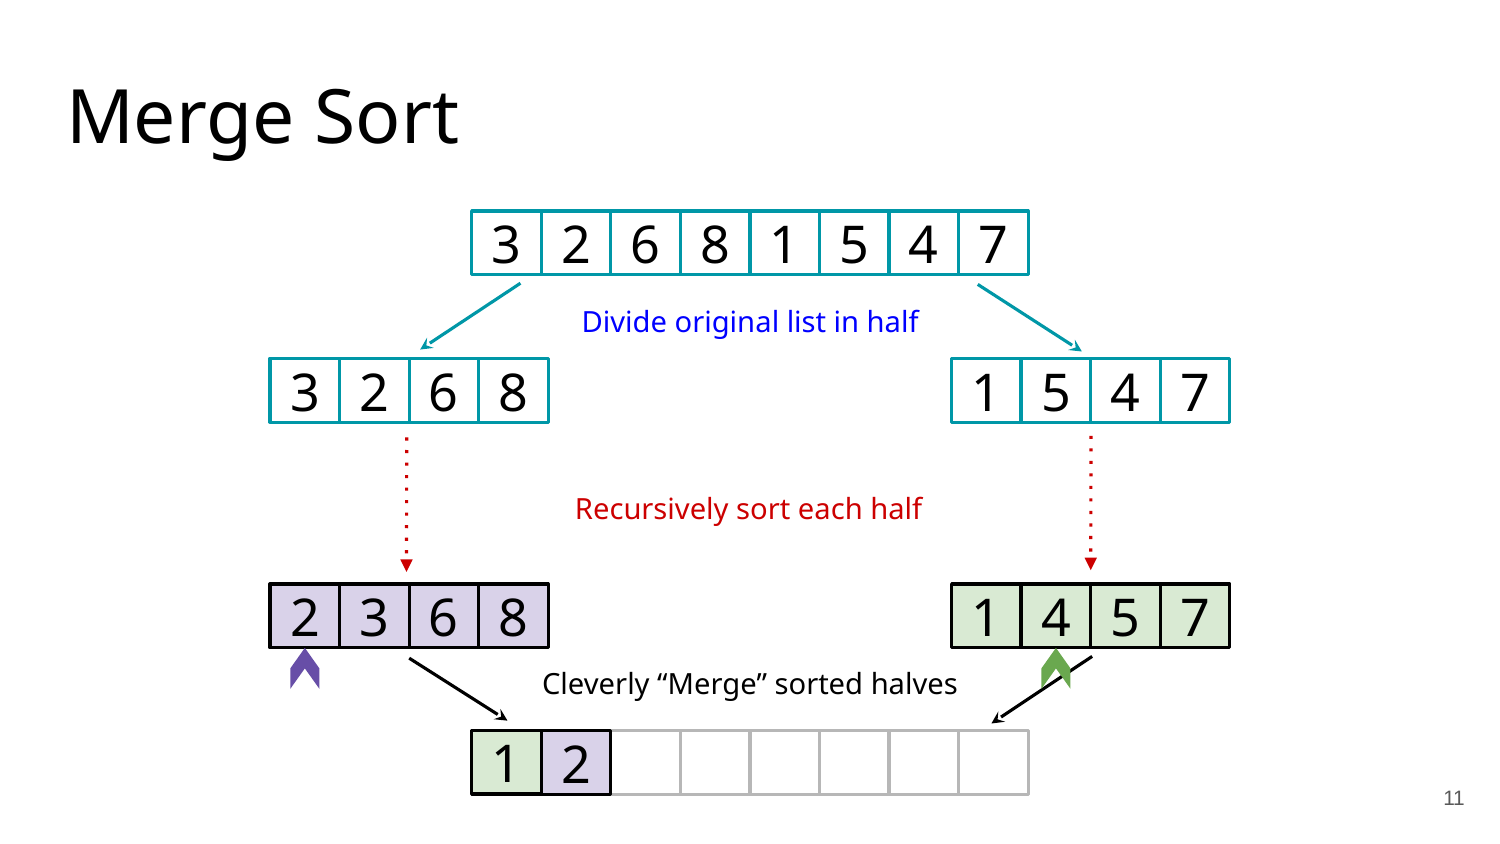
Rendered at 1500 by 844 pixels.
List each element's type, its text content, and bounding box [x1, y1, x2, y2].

text_box Divide original list in half [545, 295, 955, 346]
text_box [958, 730, 1029, 795]
text_box Recursively sort each half [476, 480, 1021, 536]
text_box 7 [958, 210, 1029, 275]
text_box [419, 283, 521, 350]
text_box 5 [1090, 583, 1160, 648]
text_box 4 [889, 210, 958, 275]
text_box 1 [951, 358, 1021, 423]
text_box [408, 657, 508, 721]
text_box 4 [1021, 583, 1090, 648]
text_box [819, 730, 889, 795]
text_box 2 [270, 583, 339, 648]
text_box [680, 730, 749, 795]
text_box 6 [409, 358, 478, 423]
text_box 5 [1021, 358, 1090, 423]
text_box 6 [409, 583, 478, 648]
text_box [290, 647, 320, 689]
text_box 8 [680, 210, 749, 275]
slide_number 11 [1389, 764, 1480, 830]
title Merge Sort [51, 60, 1449, 167]
text_box 5 [819, 210, 889, 275]
text_box 1 [471, 730, 541, 795]
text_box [977, 284, 1083, 352]
text_box Cleverly “Merge” sorted halves [508, 657, 988, 708]
text_box 7 [1160, 583, 1230, 648]
text_box 3 [270, 358, 339, 423]
text_box 3 [471, 210, 541, 275]
text_box 8 [478, 358, 549, 423]
text_box 6 [610, 210, 680, 275]
text_box [611, 730, 680, 795]
text_box 2 [339, 358, 409, 423]
text_box 4 [1090, 358, 1160, 423]
text_box [889, 730, 958, 795]
text_box 8 [478, 583, 549, 648]
text_box [1051, 647, 1061, 654]
text_box 1 [749, 210, 819, 275]
text_box 3 [339, 583, 409, 648]
text_box [749, 730, 819, 795]
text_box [991, 656, 1093, 724]
text_box 7 [1160, 358, 1230, 423]
text_box 1 [951, 583, 1021, 648]
text_box 2 [541, 210, 610, 275]
text_box 2 [541, 730, 611, 795]
